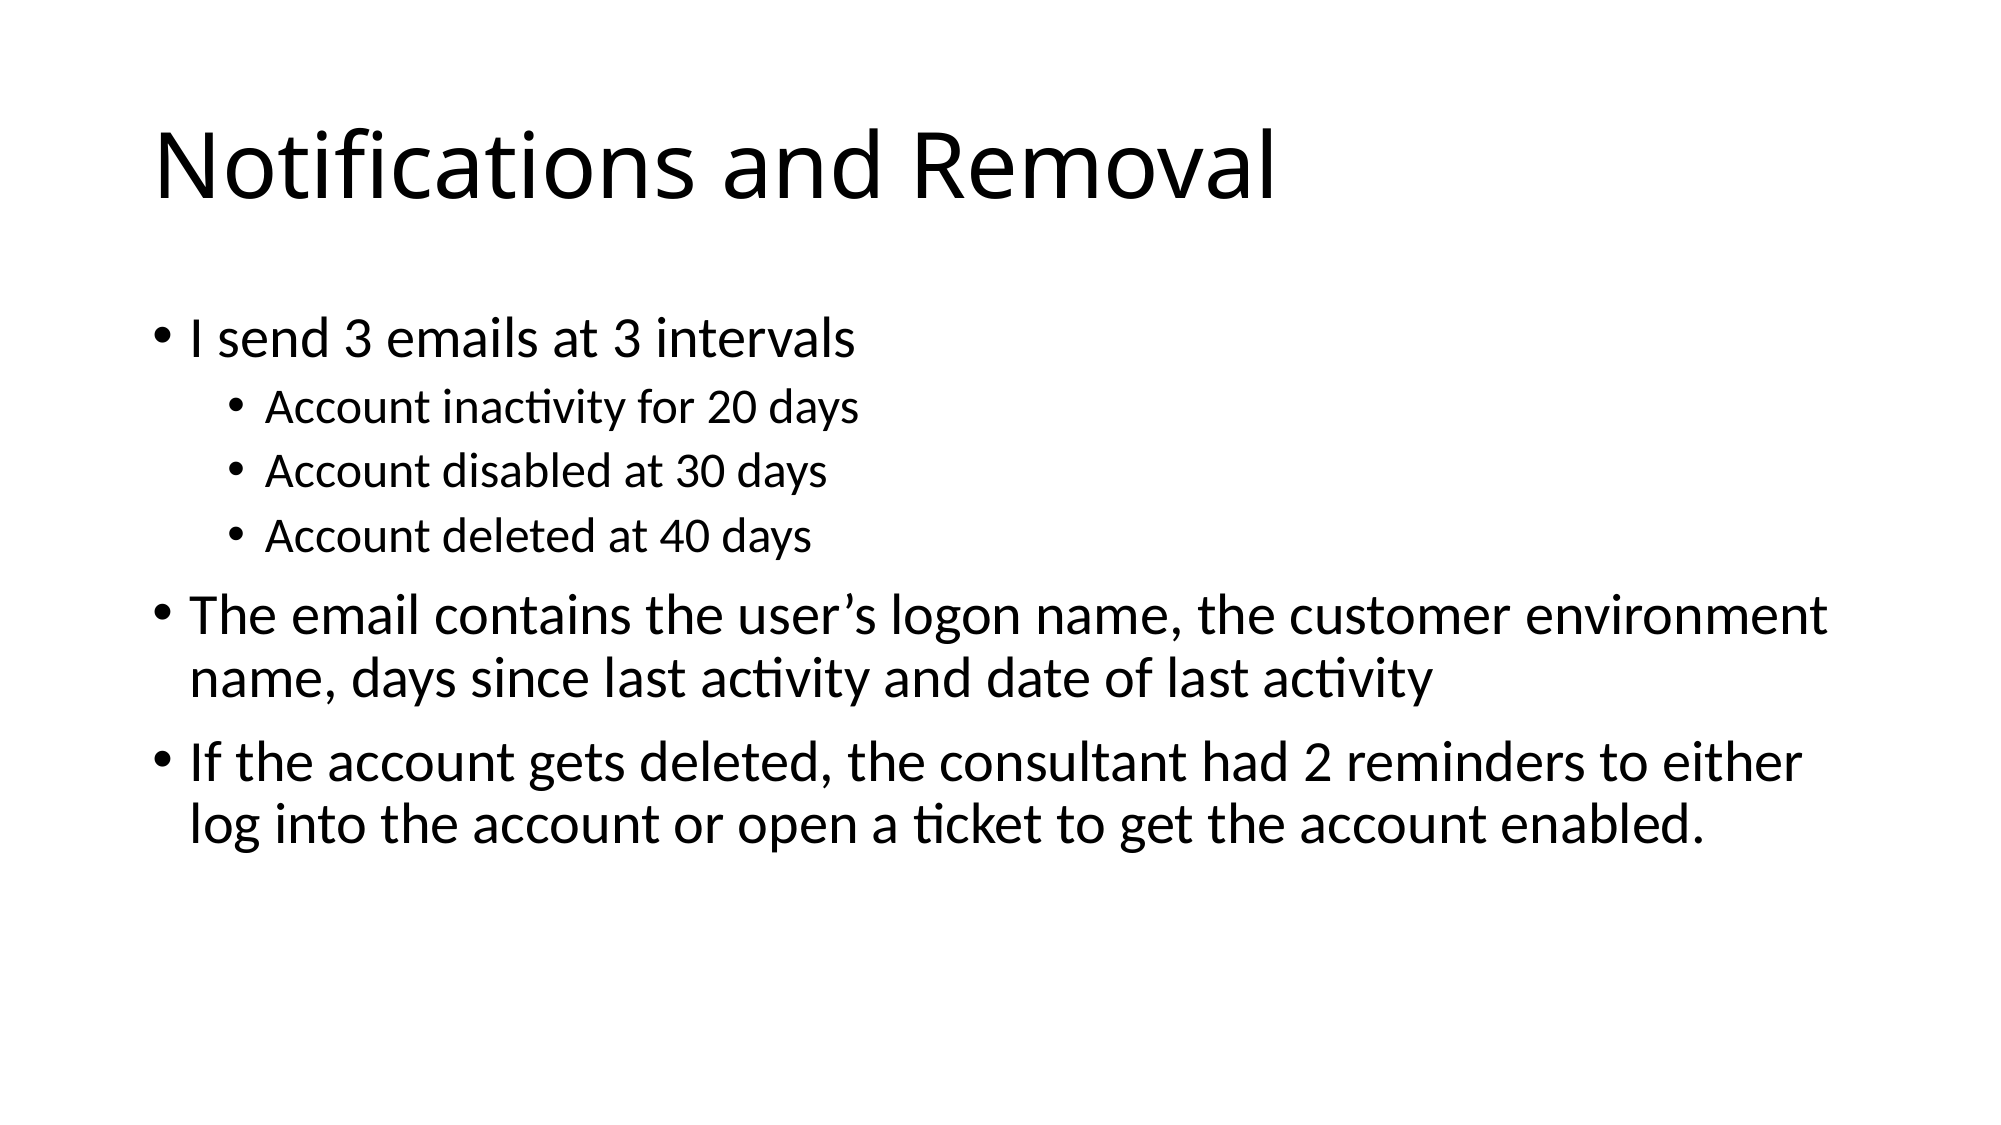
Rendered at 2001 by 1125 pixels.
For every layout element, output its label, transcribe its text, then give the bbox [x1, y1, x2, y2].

list I send 3 emails at 3 intervals Account inactivity for 20 days Account disabled at 30 days Account deleted at 40 days The email contains the user’s logon name, the customer environment name, days since last activity and date of last activity If the account gets deleted, the consultant had 2 reminders to either log into the account or open a ticket to get the account enabled. [137, 299, 1863, 1014]
title Notifications and Removal [137, 59, 1863, 278]
